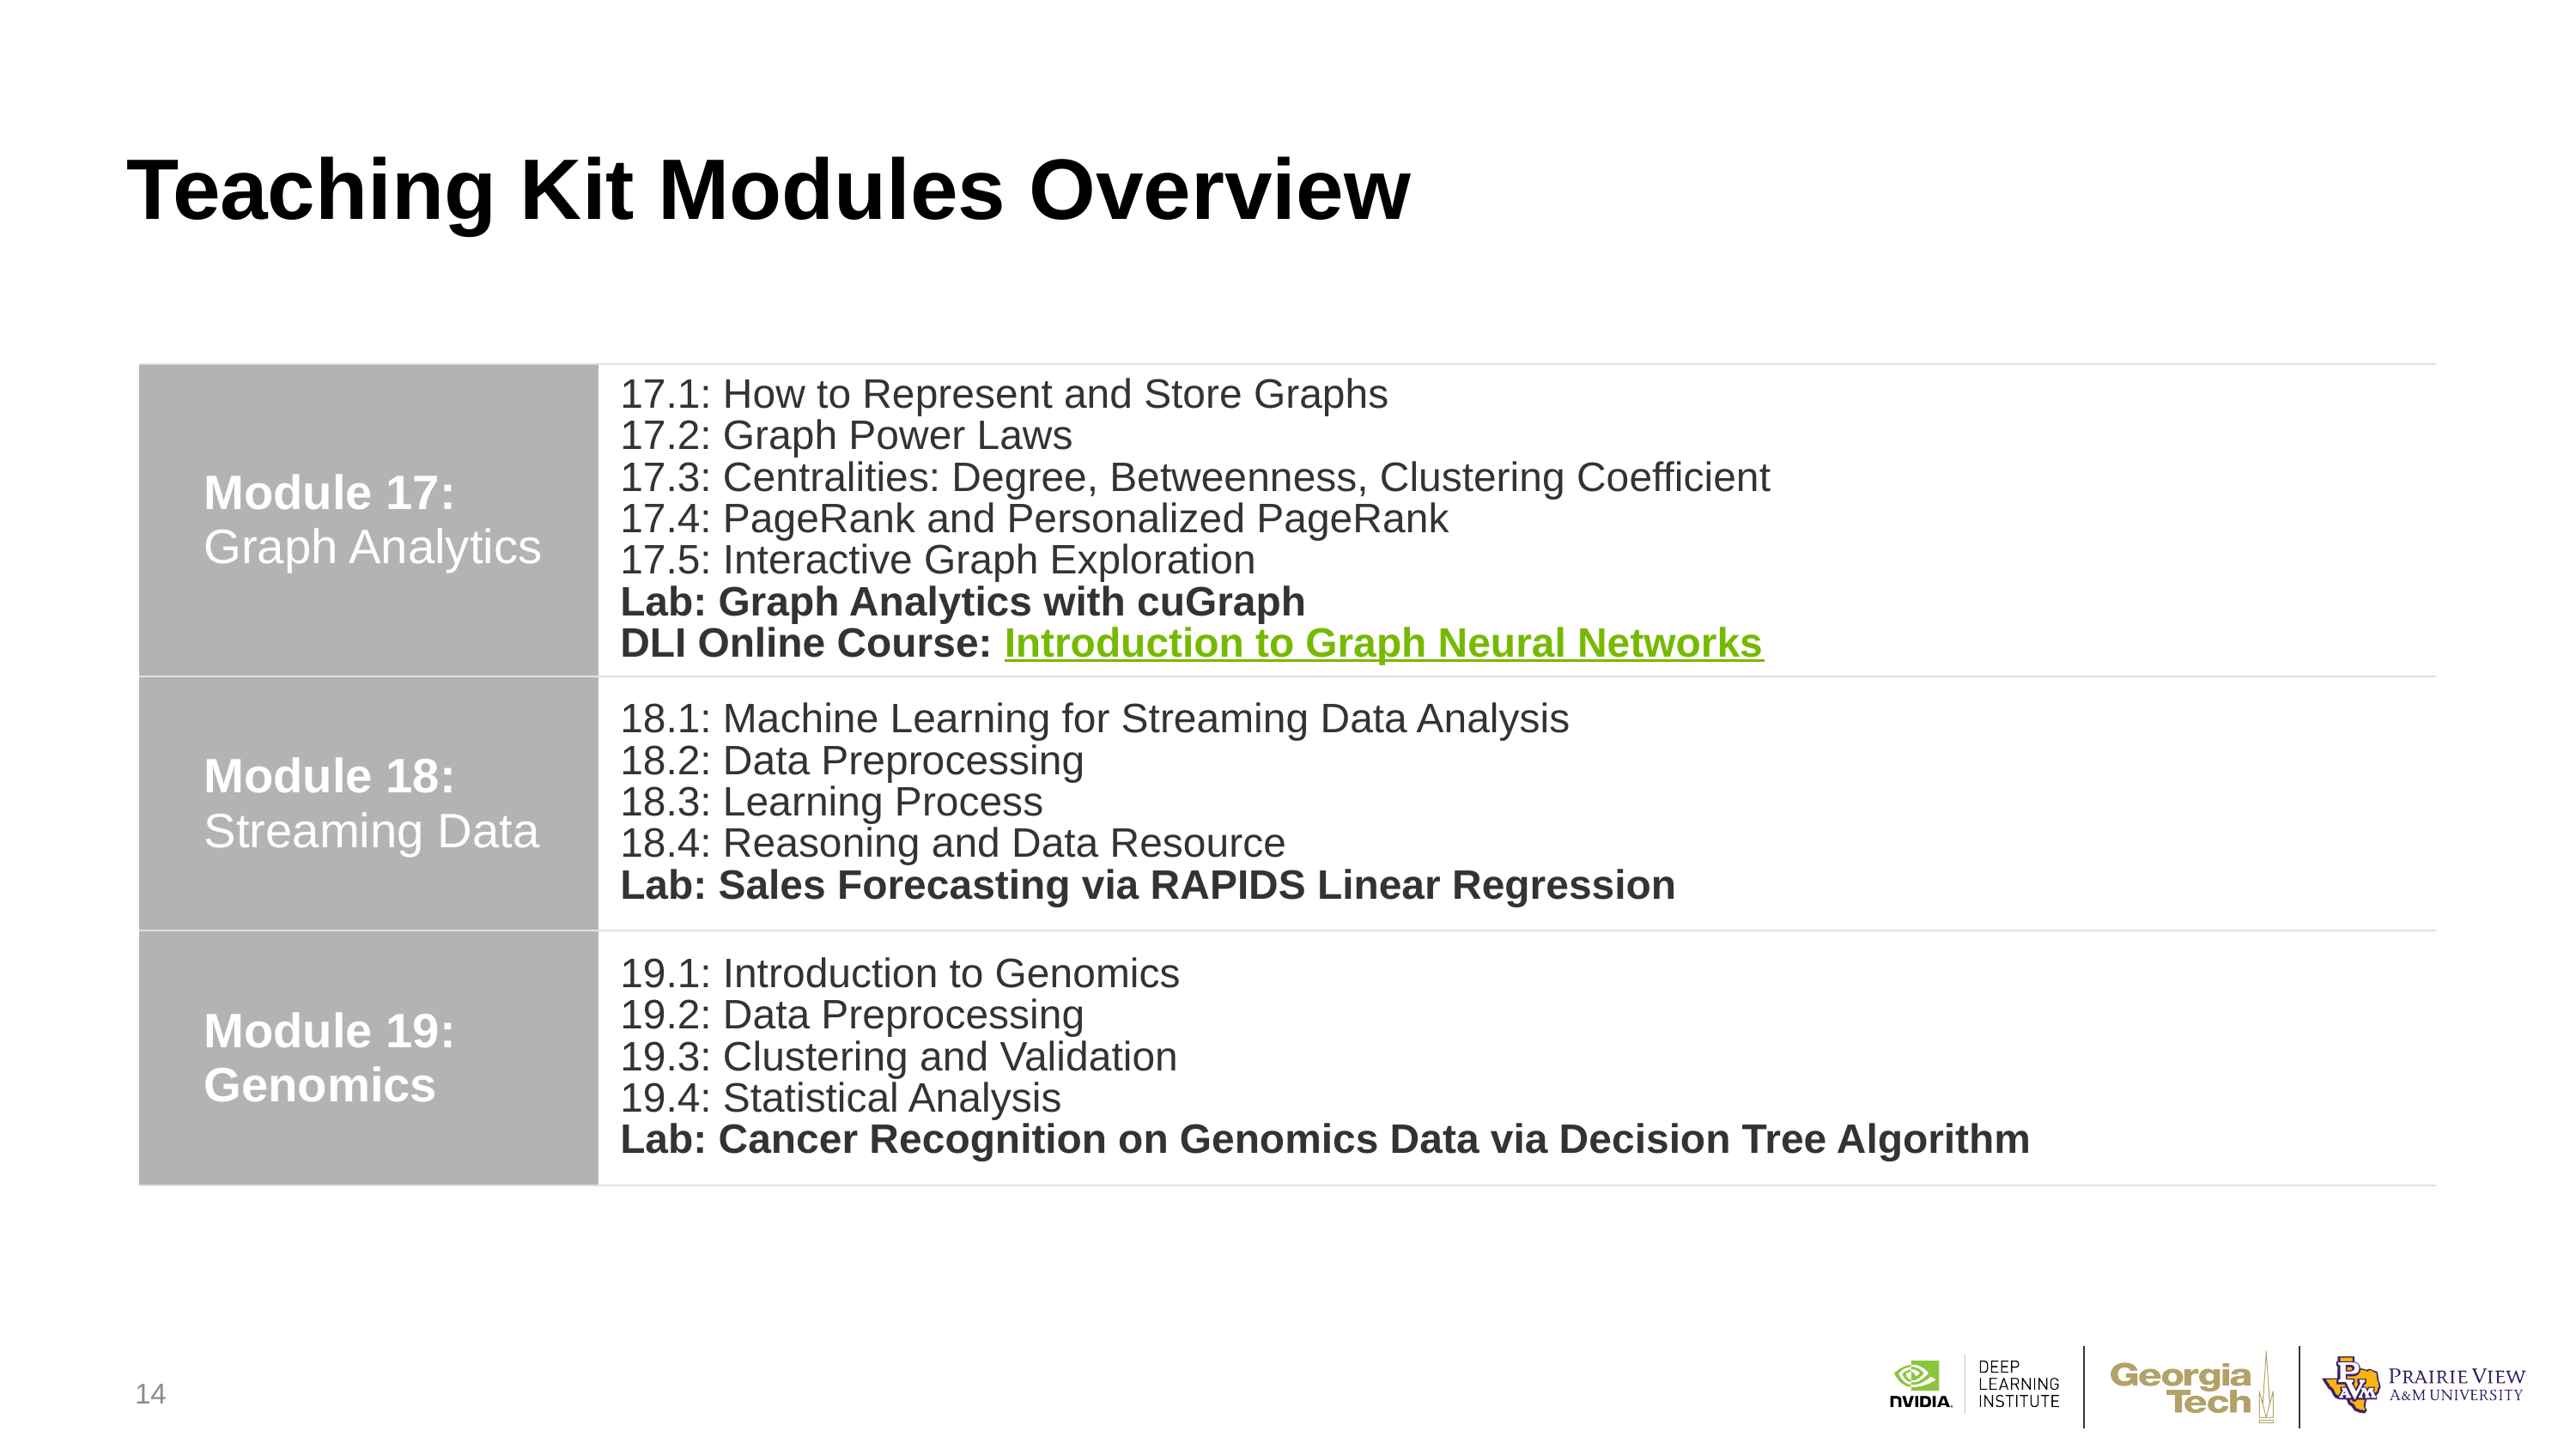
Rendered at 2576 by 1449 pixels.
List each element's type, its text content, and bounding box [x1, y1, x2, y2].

title Teaching Kit Modules Overview [113, 105, 2457, 245]
table_header 17.1: How to Represent and Store Graphs 17.2: Graph Power Laws 17.3: Centralities: Degree, Betweenness, Clustering Coefficient 17.4: PageRank and Personalized PageRank 17.5: Interactive Graph Exploration Lab: Graph Analytics with cuGraph DLI Online Course: Introduction to Graph Neural Networks [598, 365, 2436, 676]
picture [1869, 1339, 2080, 1428]
picture [2111, 1351, 2279, 1423]
table_cell ​​​​​​​Module 18: Streaming Data [139, 677, 598, 930]
table_cell ​​​​​​​Module 19: Genomics [139, 931, 598, 1185]
picture [2306, 1344, 2542, 1425]
table_cell 18.1: Machine Learning for Streaming Data Analysis 18.2: Data Preprocessing 18.3: Learning Process 18.4: Reasoning and Data Resource Lab: Sales Forecasting via RAPIDS Linear Regression [598, 677, 2436, 930]
table_header ​​​​​Module 17: Graph Analytics [139, 365, 598, 676]
table_cell 19.1: Introduction to Genomics 19.2: Data Preprocessing 19.3: Clustering and Validation 19.4: Statistical Analysis Lab: Cancer Recognition on Genomics Data via Decision Tree Algorithm [598, 931, 2436, 1185]
